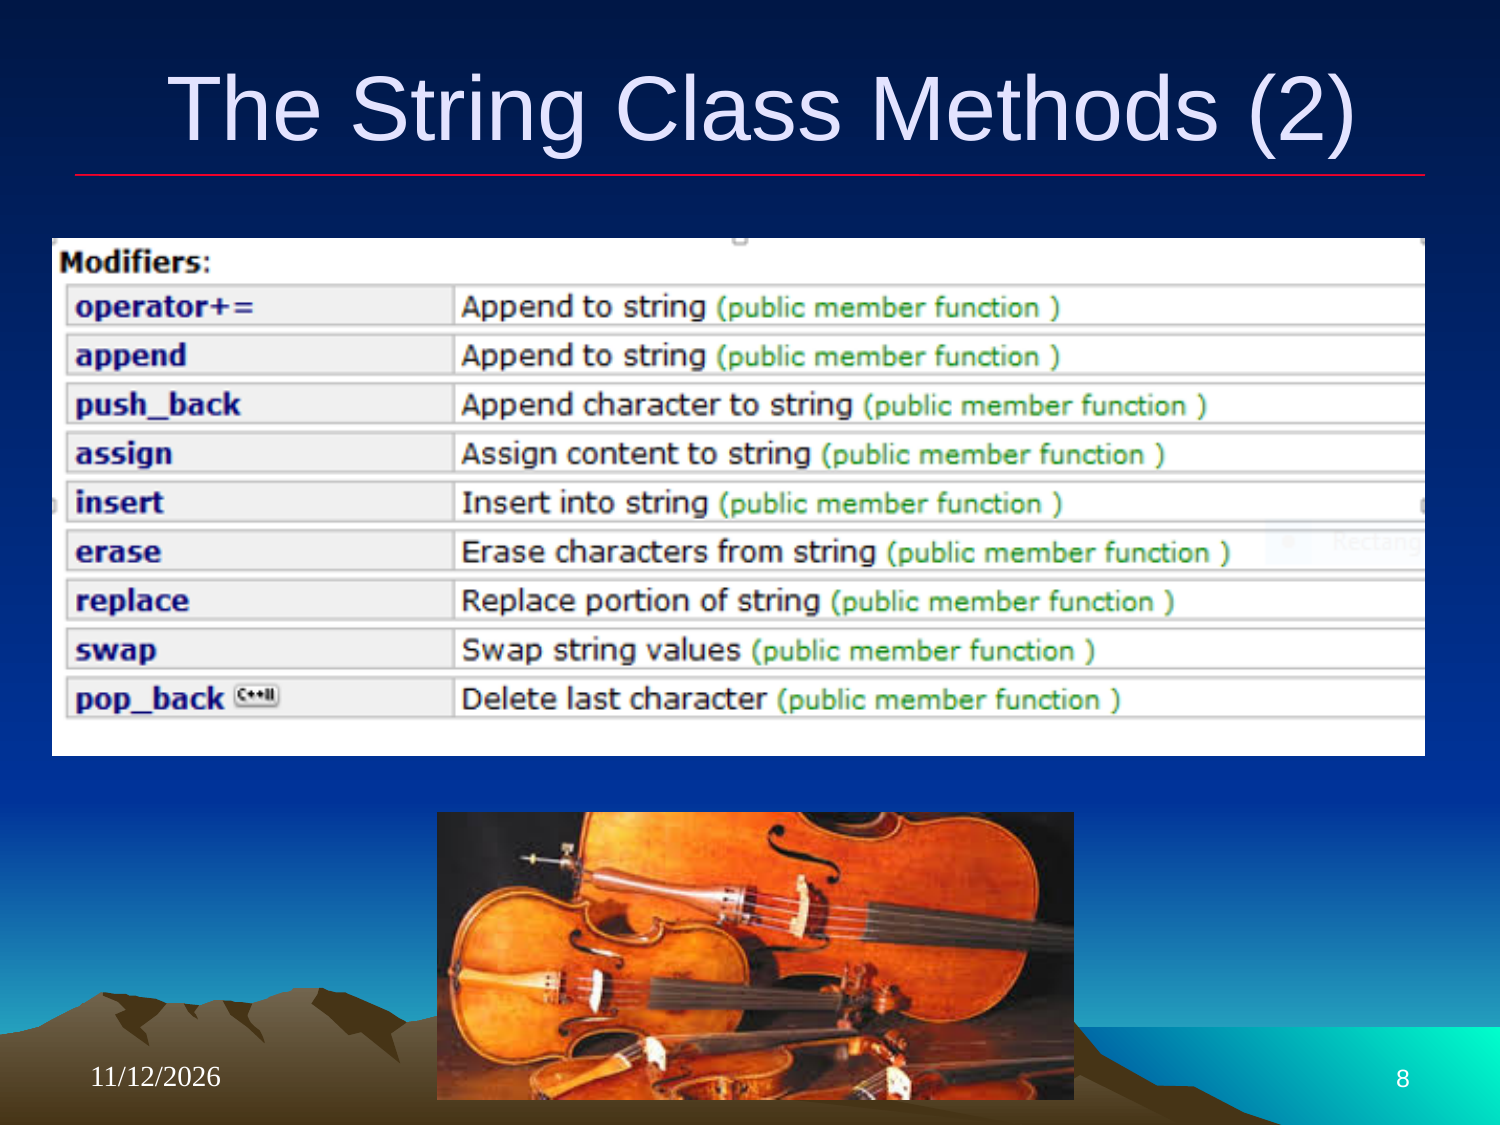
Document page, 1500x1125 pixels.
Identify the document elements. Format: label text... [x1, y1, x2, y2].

picture [437, 812, 1074, 1101]
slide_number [74, 1024, 426, 1101]
slide_number 8 [1077, 1024, 1426, 1101]
title The String Class Methods (2) [74, 10, 1426, 198]
picture [52, 238, 1426, 756]
